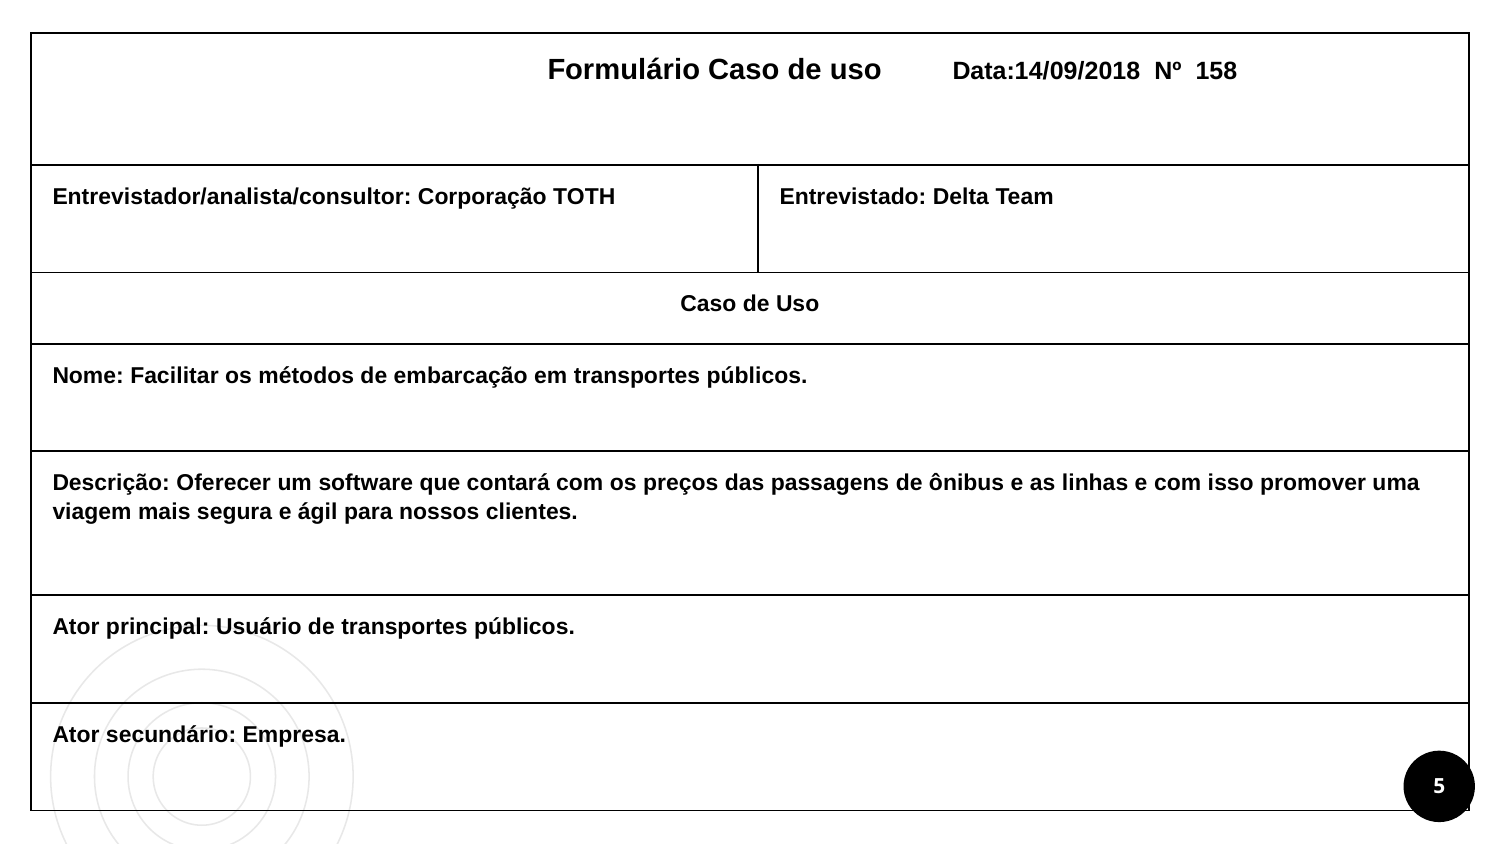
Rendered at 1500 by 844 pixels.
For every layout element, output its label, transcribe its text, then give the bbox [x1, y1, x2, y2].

table_cell Ator secundário: Empresa. [32, 704, 1468, 810]
table_cell Entrevistador/analista/consultor: Corporação TOTH [32, 166, 757, 272]
table_cell Entrevistado: Delta Team [759, 166, 1468, 272]
table_cell Ator principal: Usuário de transportes públicos. [32, 596, 1468, 702]
table_header Formulário Caso de uso Data:14/09/2018 Nº 158 [32, 34, 1468, 164]
table_cell Nome: Facilitar os métodos de embarcação em transportes públicos. [32, 345, 1468, 450]
slide_number ‹#› [1403, 750, 1475, 823]
table_cell Caso de Uso [32, 273, 1468, 343]
table_cell Descrição: Oferecer um software que contará com os preços das passagens de ônibus e as linhas e com isso promover uma viagem mais segura e ágil para nossos clientes. [32, 452, 1468, 594]
